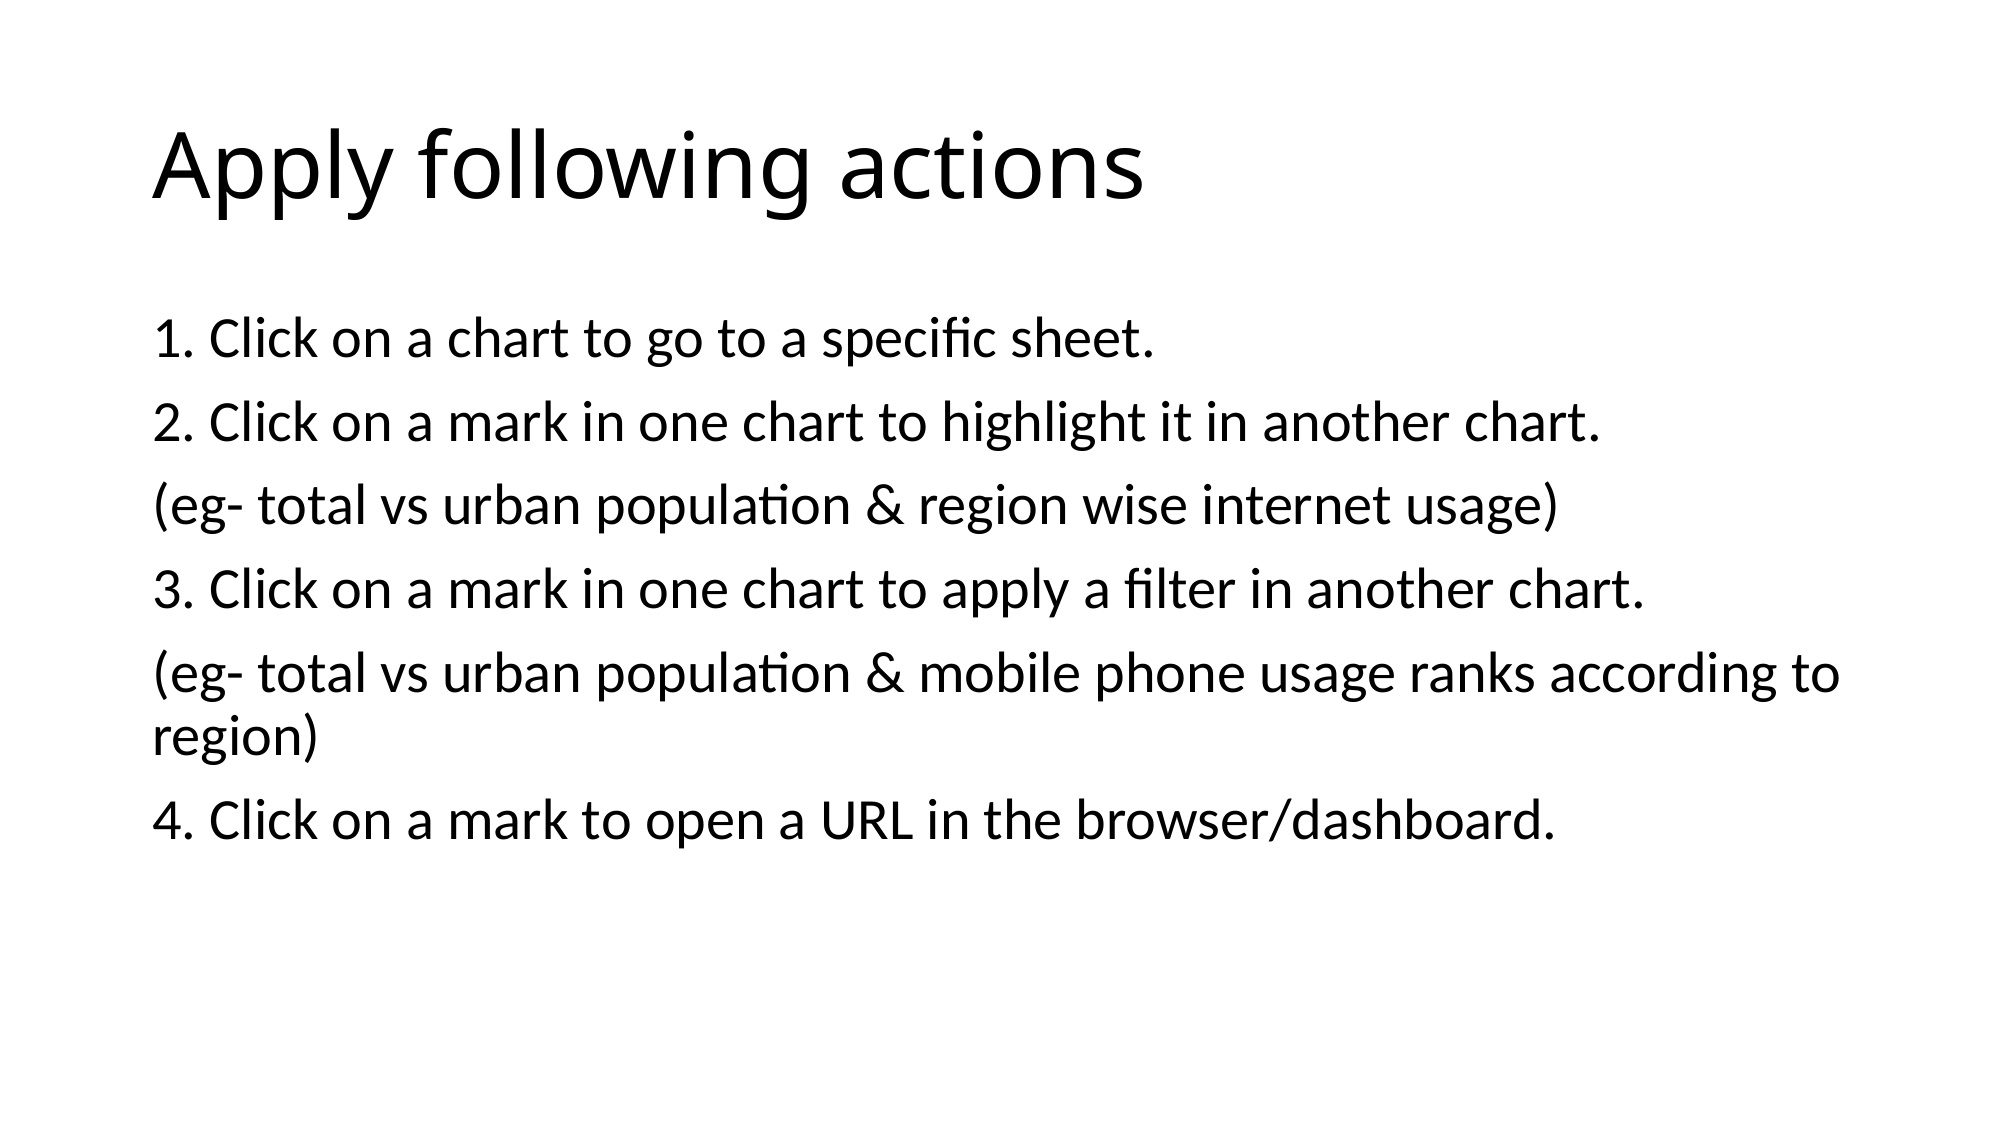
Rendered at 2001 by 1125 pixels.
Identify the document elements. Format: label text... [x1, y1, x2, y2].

title Apply following actions [137, 59, 1863, 278]
list 1. Click on a chart to go to a specific sheet. 2. Click on a mark in one chart to highlight it in another chart. (eg- total vs urban population & region wise internet usage) 3. Click on a mark in one chart to apply a filter in another chart. (eg- total vs urban population & mobile phone usage ranks according to region) 4. Click on a mark to open a URL in the browser/dashboard. [137, 299, 1863, 1014]
